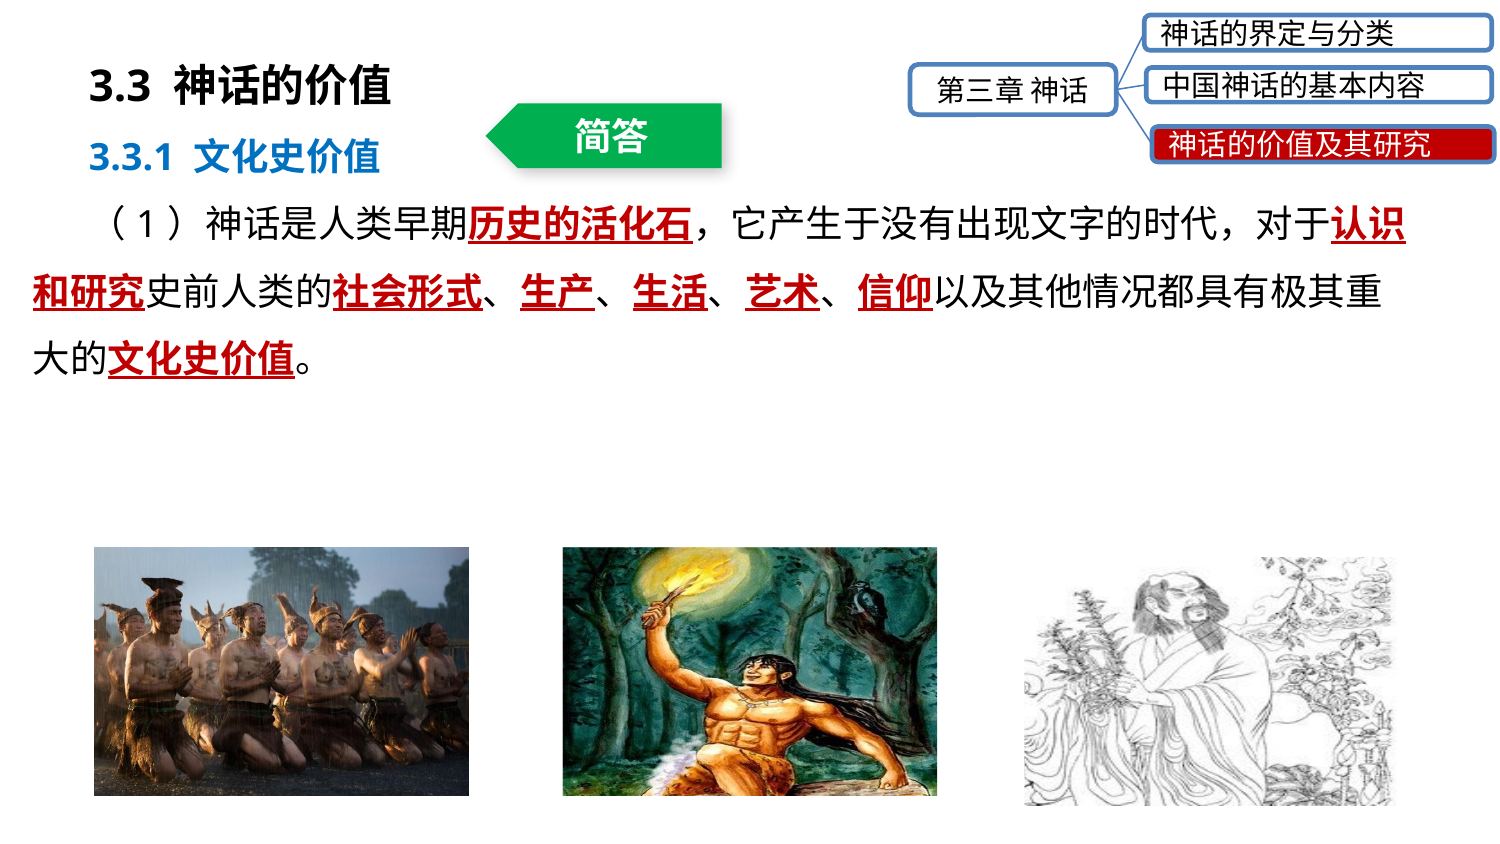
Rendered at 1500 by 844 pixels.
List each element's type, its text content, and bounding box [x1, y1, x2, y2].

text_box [909, 14, 1495, 163]
picture [1024, 557, 1400, 807]
picture [93, 547, 469, 796]
picture [562, 547, 938, 796]
text_box 3.3.1 文化史价值 （1）神话是人类早期历史的活化石，它产生于没有出现文字的时代，对于认识和研究史前人类的社会形式、生产、生活、艺术、信仰以及其他情况都具有极其重大的文化史价值。 [21, 104, 1423, 386]
text_box 简答 [483, 101, 724, 171]
text_box 3.3 神话的价值 [21, 25, 423, 116]
